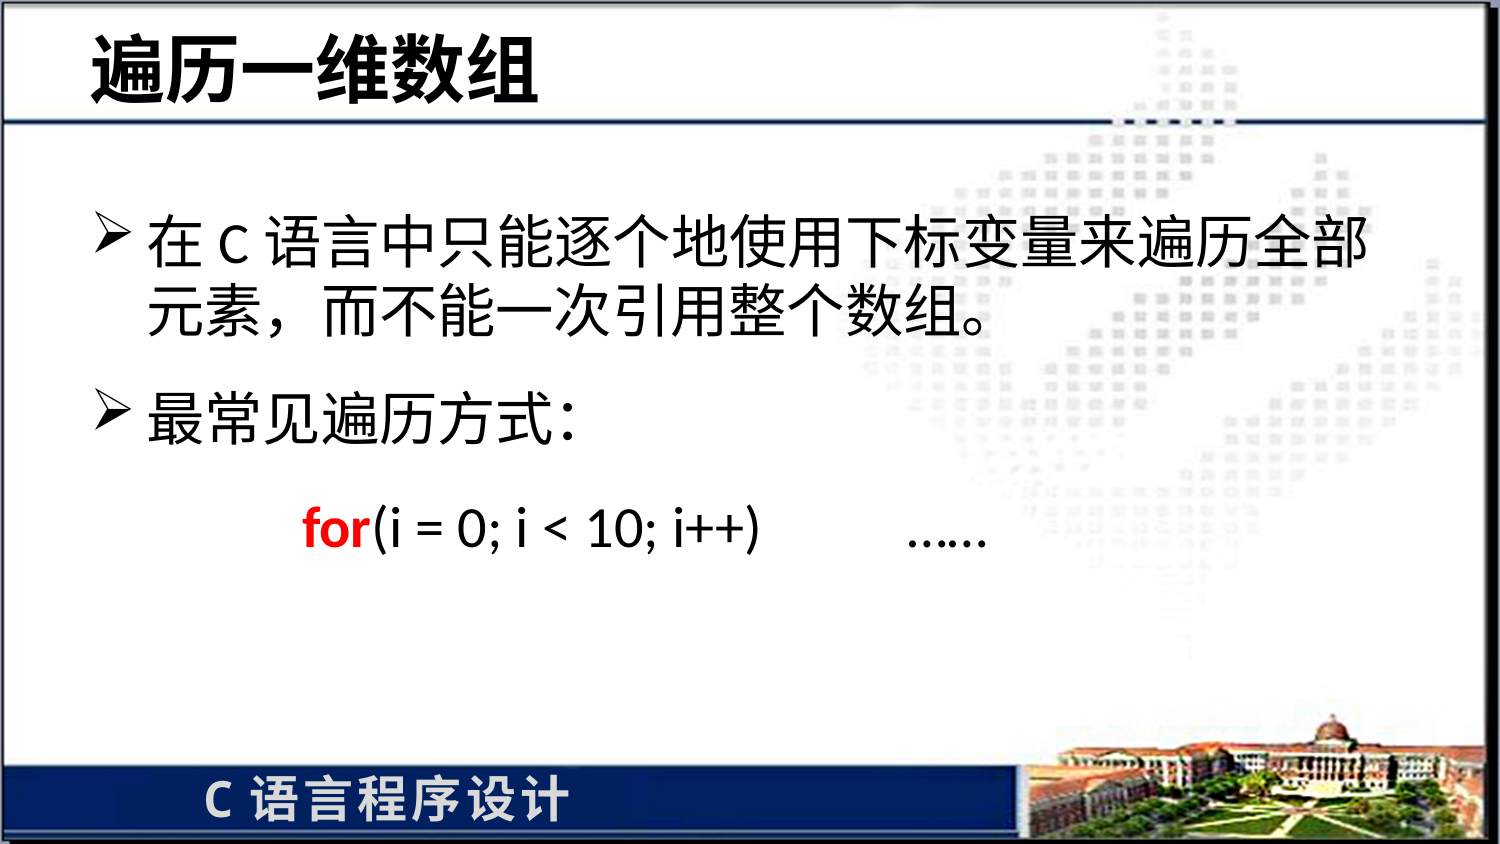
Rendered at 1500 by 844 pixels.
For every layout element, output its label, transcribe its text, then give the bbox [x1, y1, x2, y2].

list 在C语言中只能逐个地使用下标变量来遍历全部元素，而不能一次引用整个数组。 最常见遍历方式： for(i = 0; i < 10; i++) …… [75, 197, 1425, 670]
title 遍历一维数组 [75, 20, 1425, 115]
picture [0, 0, 1500, 844]
